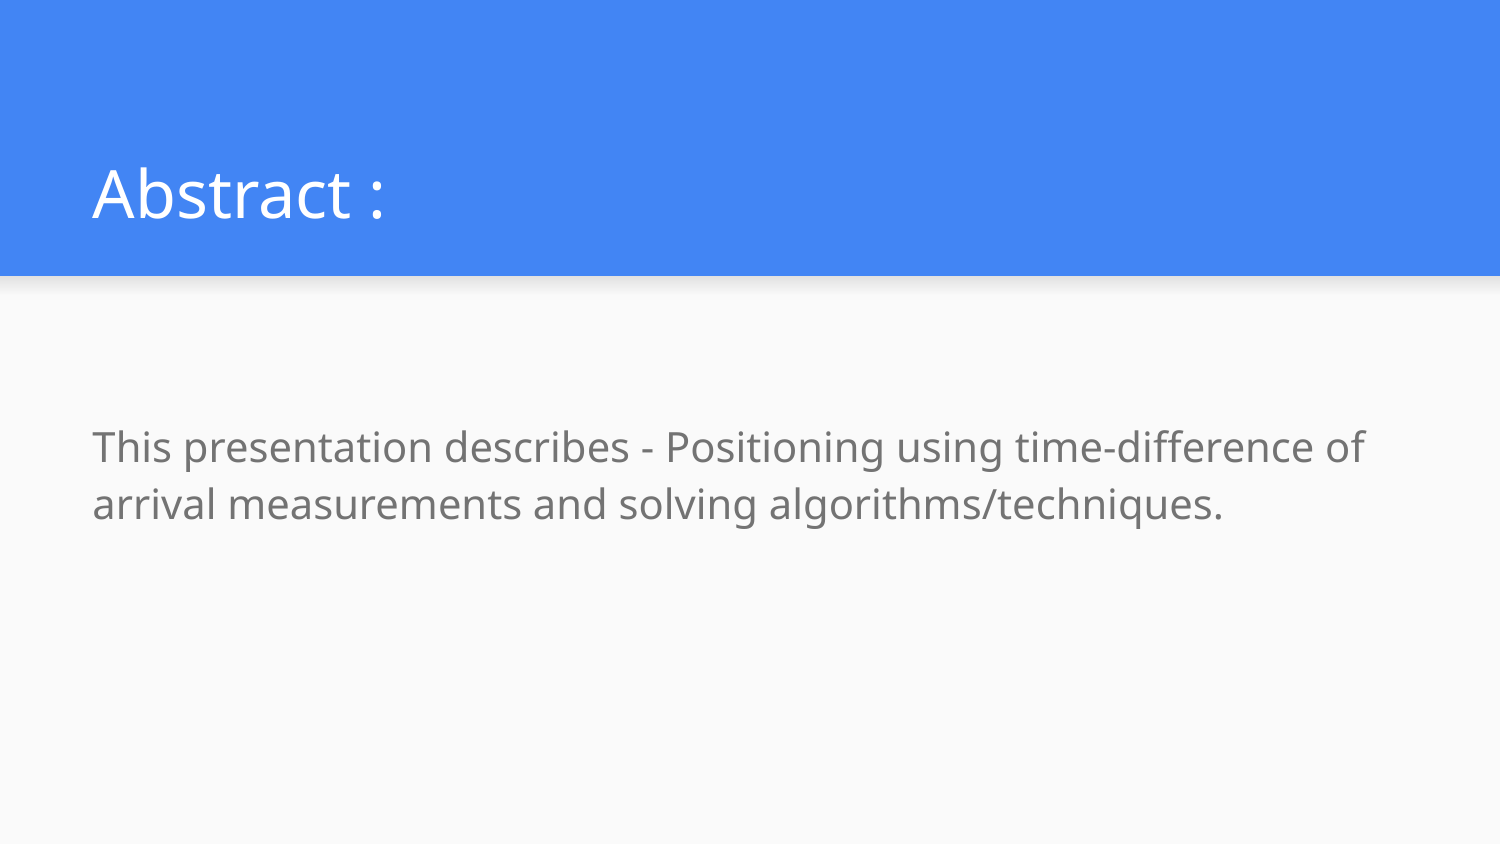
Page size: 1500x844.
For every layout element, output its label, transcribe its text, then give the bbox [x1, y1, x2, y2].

list This presentation describes - Positioning using time-difference of arrival measurements and solving algorithms/techniques. [77, 314, 1427, 760]
title Abstract : [77, 121, 1427, 248]
